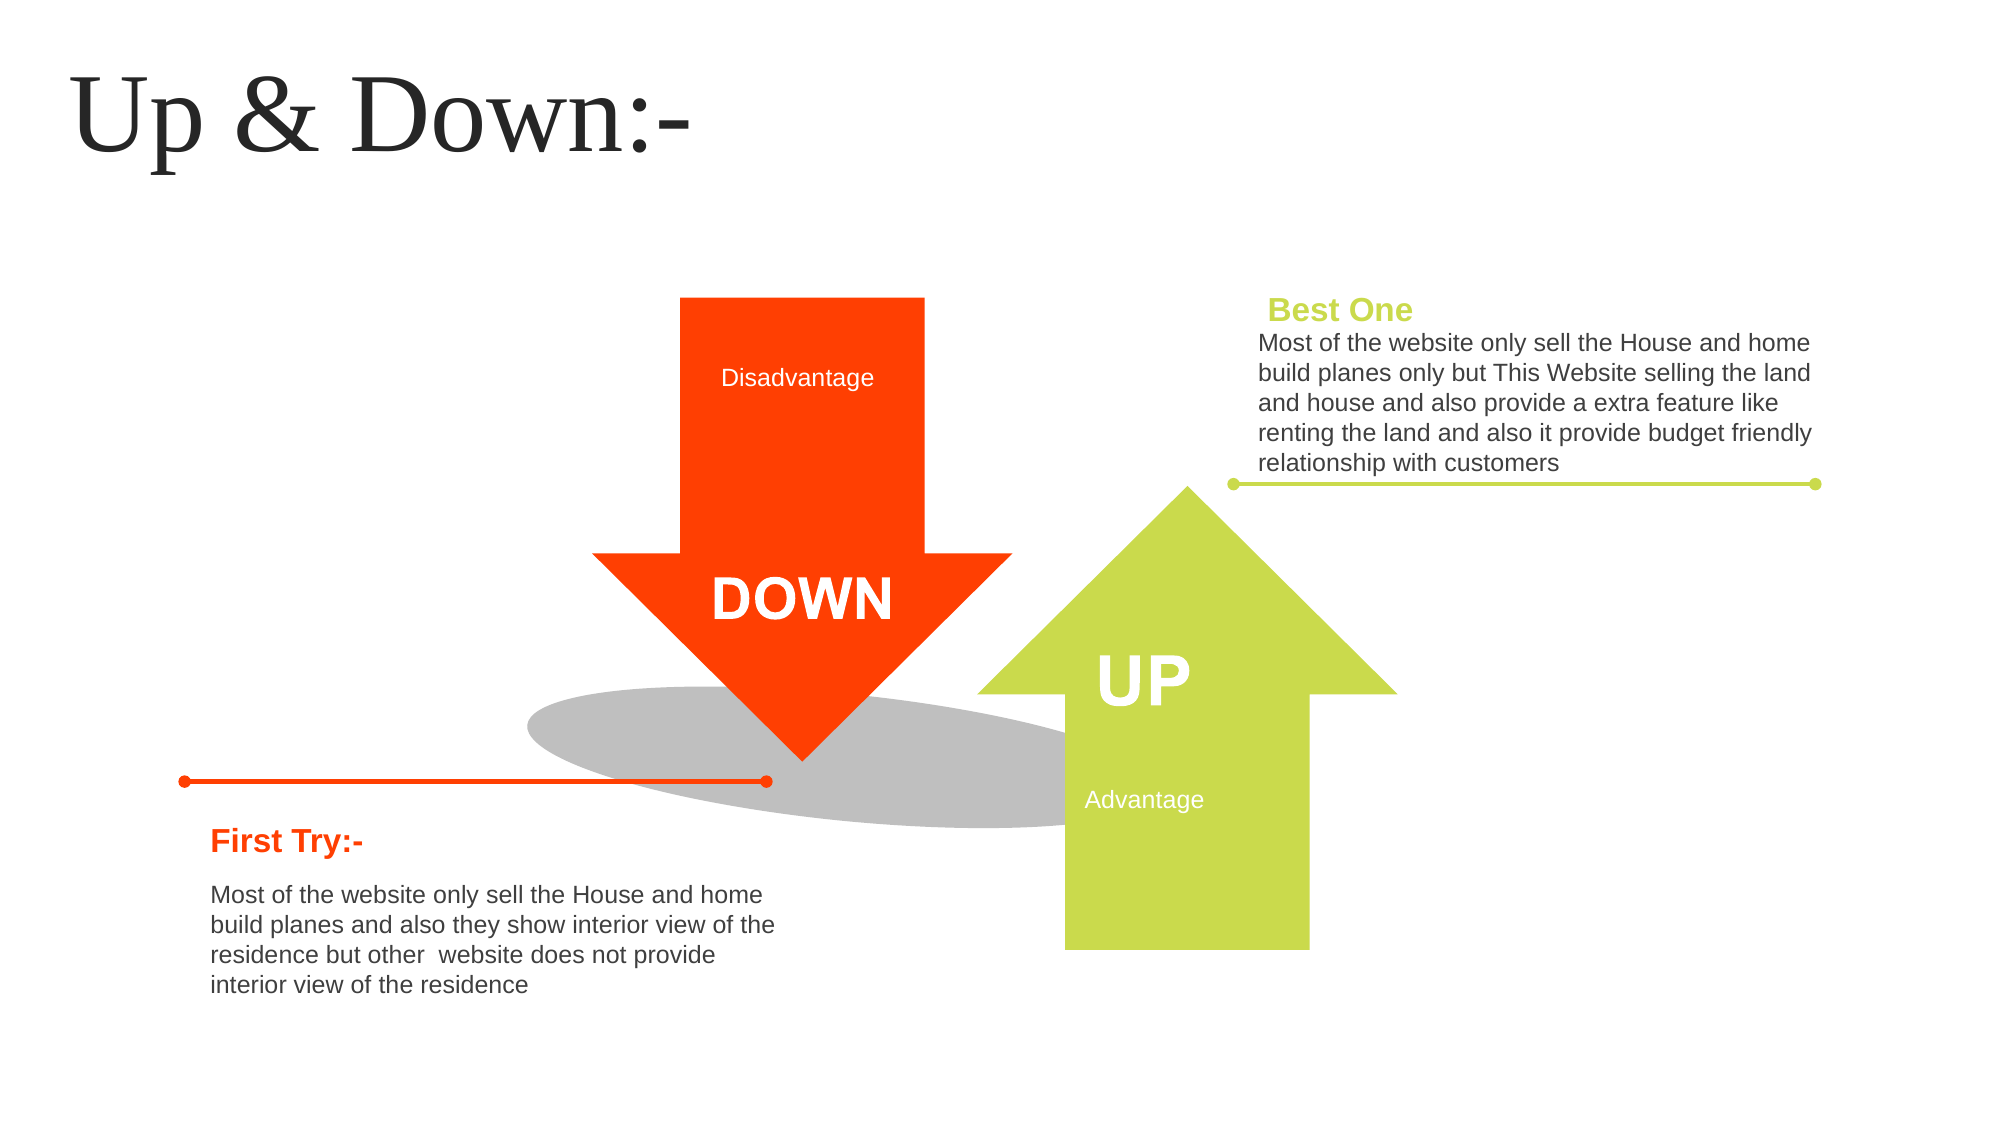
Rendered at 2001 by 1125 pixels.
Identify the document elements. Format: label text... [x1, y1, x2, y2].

text_box Disadvantage [718, 361, 878, 392]
text_box [592, 297, 1013, 762]
text_box [798, 577, 853, 619]
text_box [977, 485, 1398, 950]
text_box [1099, 655, 1140, 707]
text_box [527, 686, 1065, 829]
text_box [1150, 655, 1190, 706]
text_box Advantage [1064, 783, 1225, 814]
text_box [856, 577, 890, 619]
text_box [755, 576, 796, 620]
list Up & Down:- [53, 55, 1952, 175]
text_box [714, 577, 750, 619]
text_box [195, 810, 799, 1008]
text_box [1242, 279, 1856, 487]
